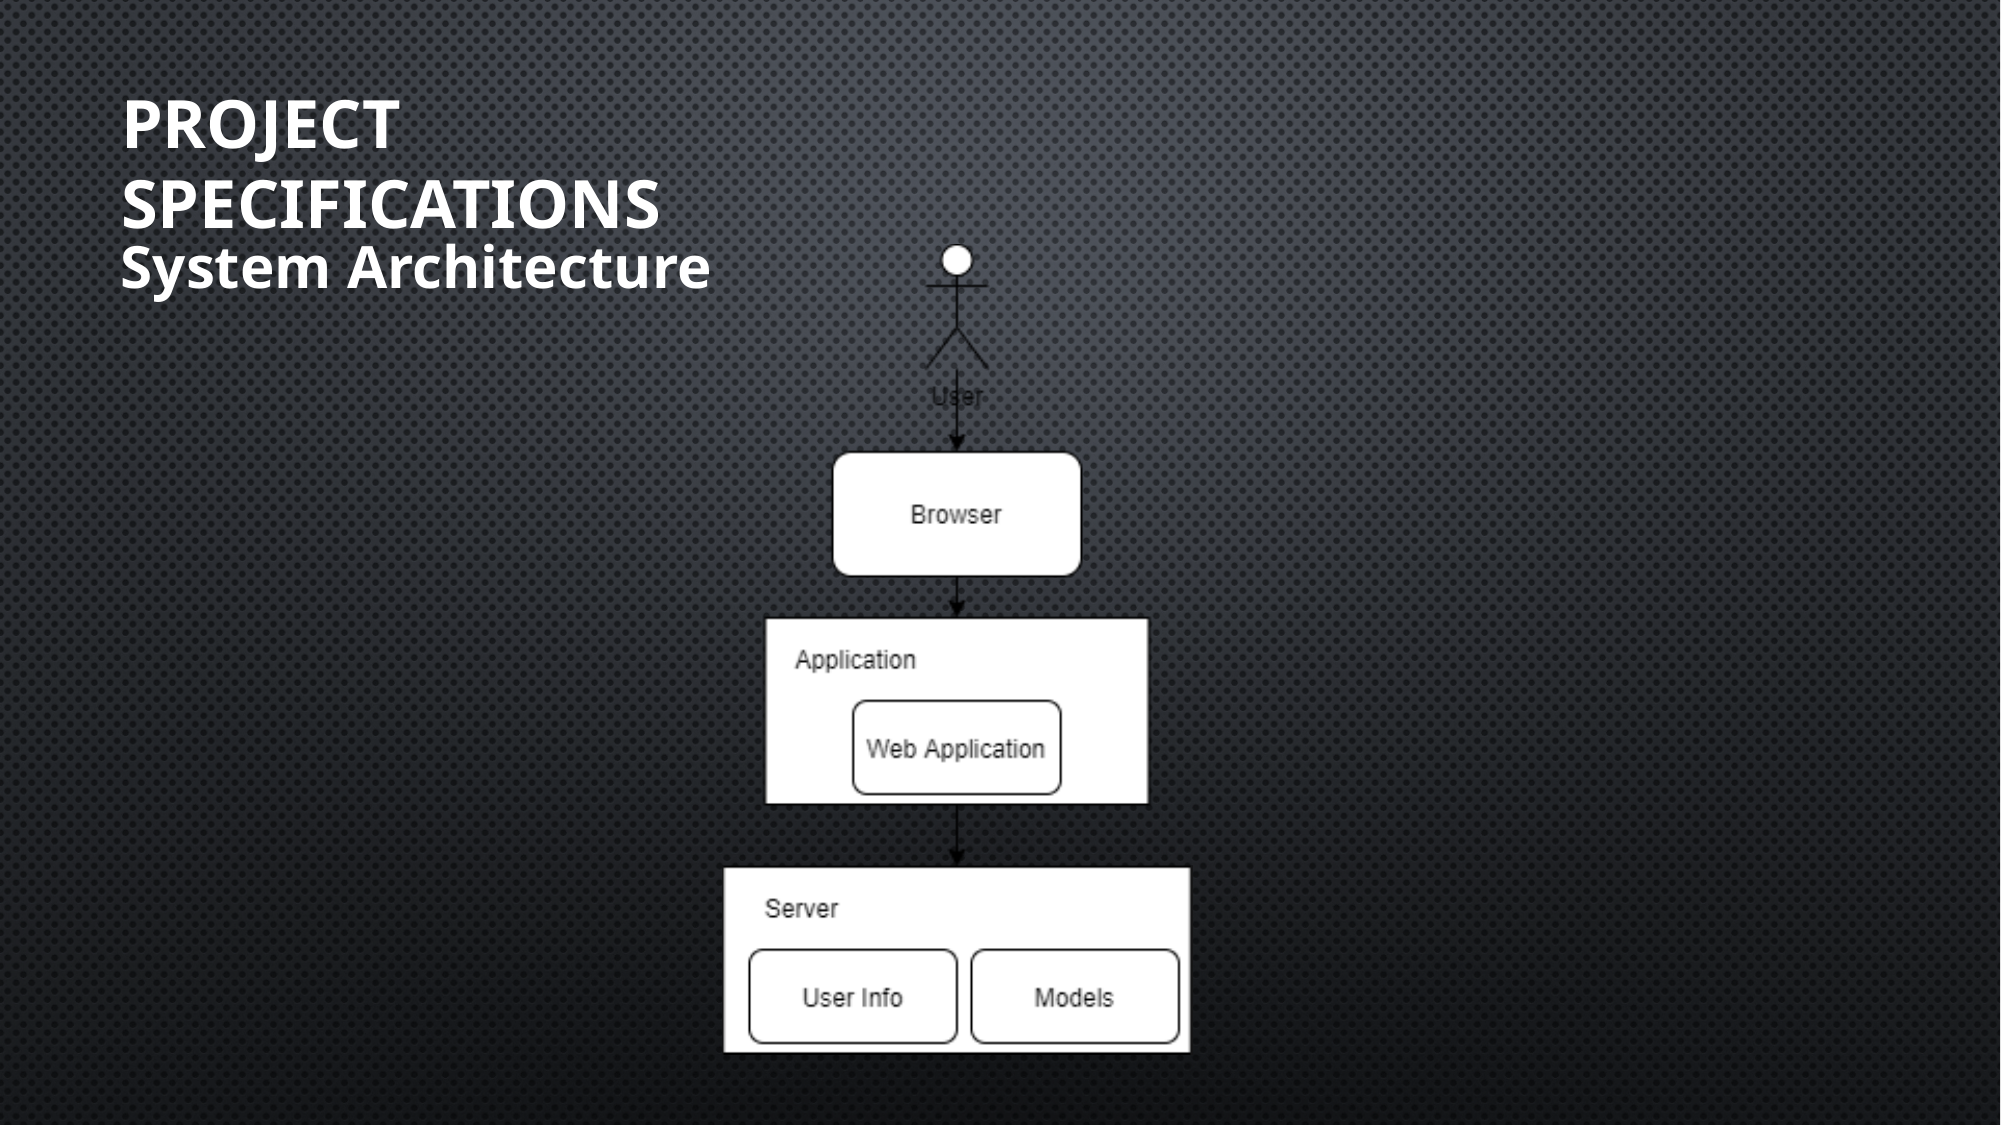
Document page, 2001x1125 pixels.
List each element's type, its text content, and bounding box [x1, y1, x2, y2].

text_box System Architecture [106, 222, 772, 308]
text_box Project Specifications [106, 74, 959, 197]
picture [722, 244, 1194, 1055]
